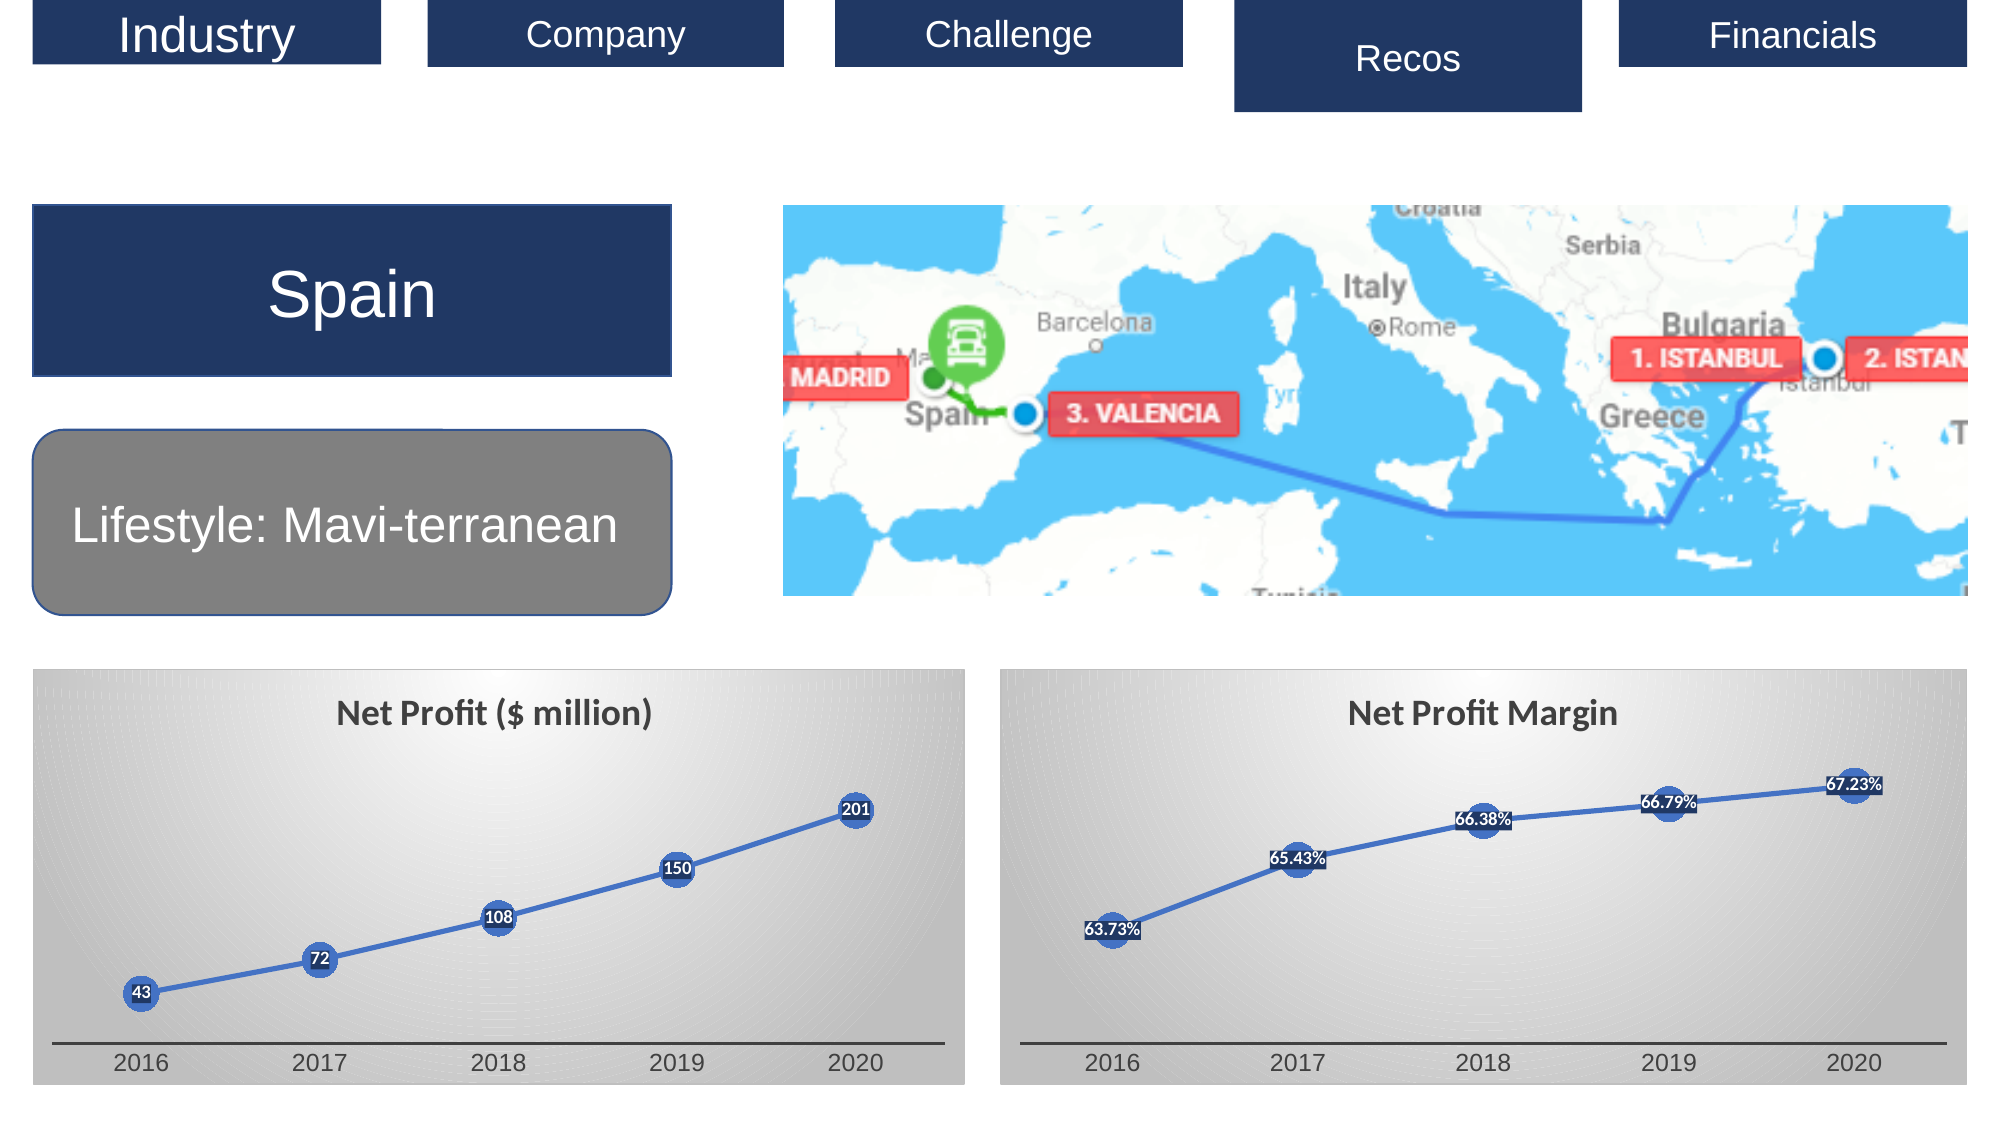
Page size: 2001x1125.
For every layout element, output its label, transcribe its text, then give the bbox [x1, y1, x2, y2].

chart [999, 668, 1968, 1086]
text_box Challenge [834, 0, 1184, 68]
text_box Spain [32, 204, 672, 377]
text_box Company [427, 0, 785, 68]
text_box Recos [1233, 0, 1583, 113]
chart [32, 668, 965, 1086]
picture [783, 205, 1968, 596]
text_box Lifestyle: Mavi-terranean [31, 428, 673, 617]
text_box Industry [32, 0, 382, 66]
text_box Financials [1618, 0, 1968, 68]
